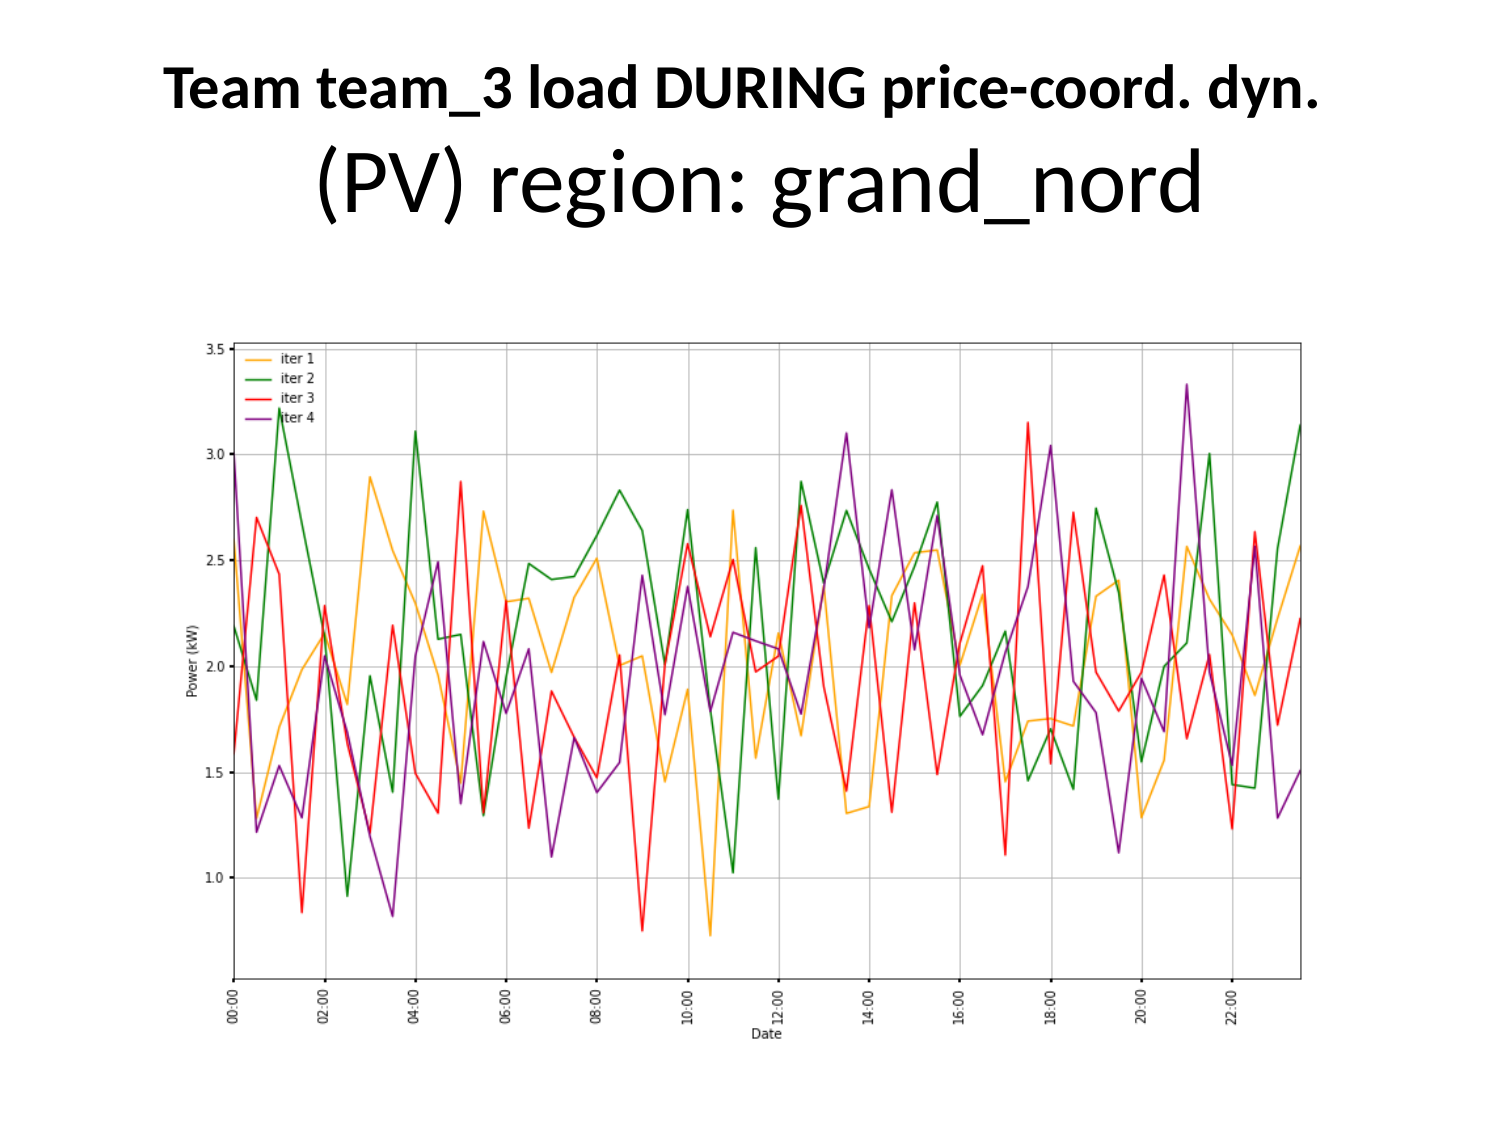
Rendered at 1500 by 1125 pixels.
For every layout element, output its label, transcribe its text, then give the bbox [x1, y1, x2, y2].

picture [62, 243, 1438, 1069]
title Team team_3 load DURING price-coord. dyn. (PV) region: grand_nord [75, 45, 1425, 233]
